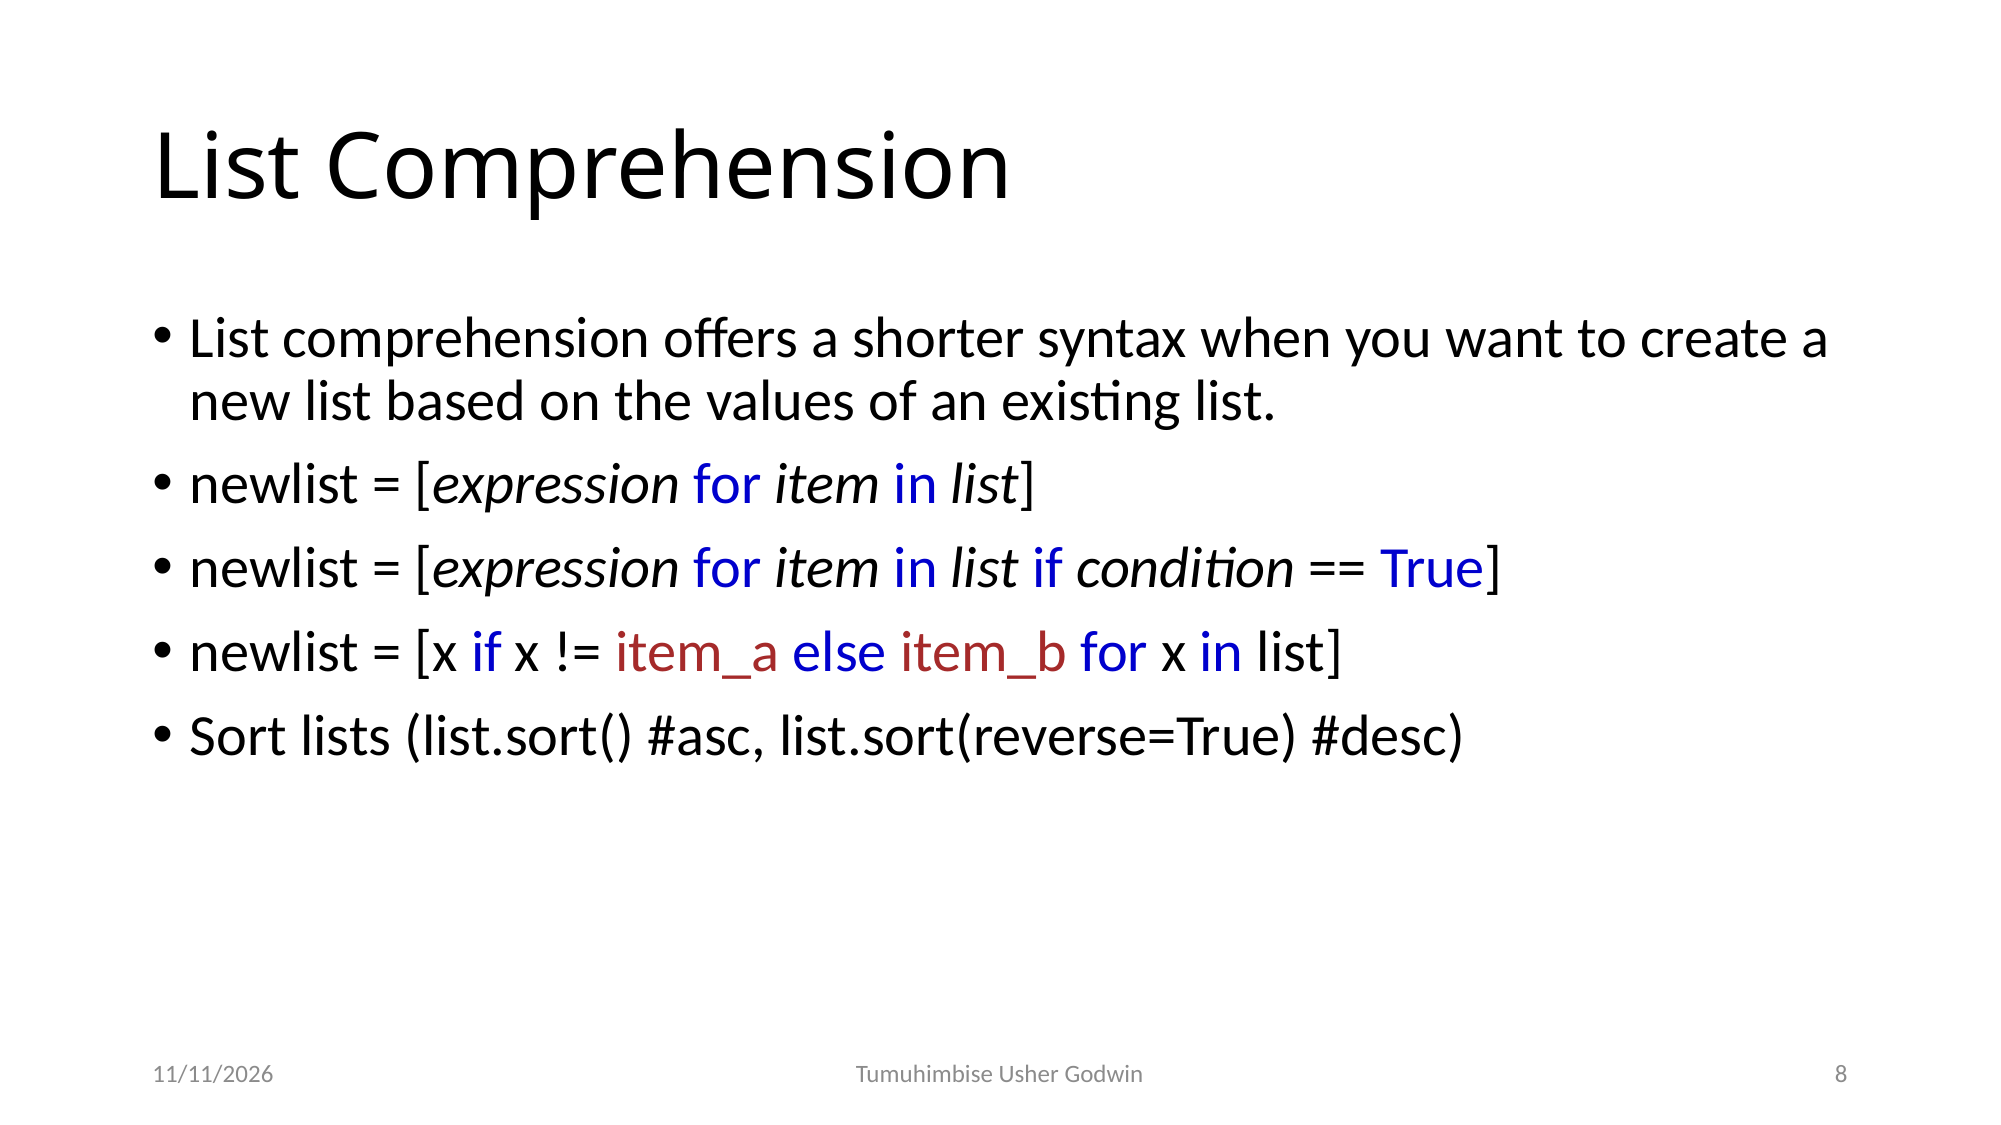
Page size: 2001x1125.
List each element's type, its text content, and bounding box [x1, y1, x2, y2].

title List Comprehension [137, 59, 1863, 278]
list List comprehension offers a shorter syntax when you want to create a new list based on the values of an existing list. newlist = [expression for item in list] newlist = [expression for item in list if condition == True] newlist = [x if x != item_a else item_b for x in list] Sort lists (list.sort() #asc, list.sort(reverse=True) #desc) [137, 299, 1863, 1014]
slide_number 8 [1412, 1042, 1863, 1103]
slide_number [137, 1042, 588, 1103]
footer Tumuhimbise Usher Godwin [662, 1042, 1338, 1103]
